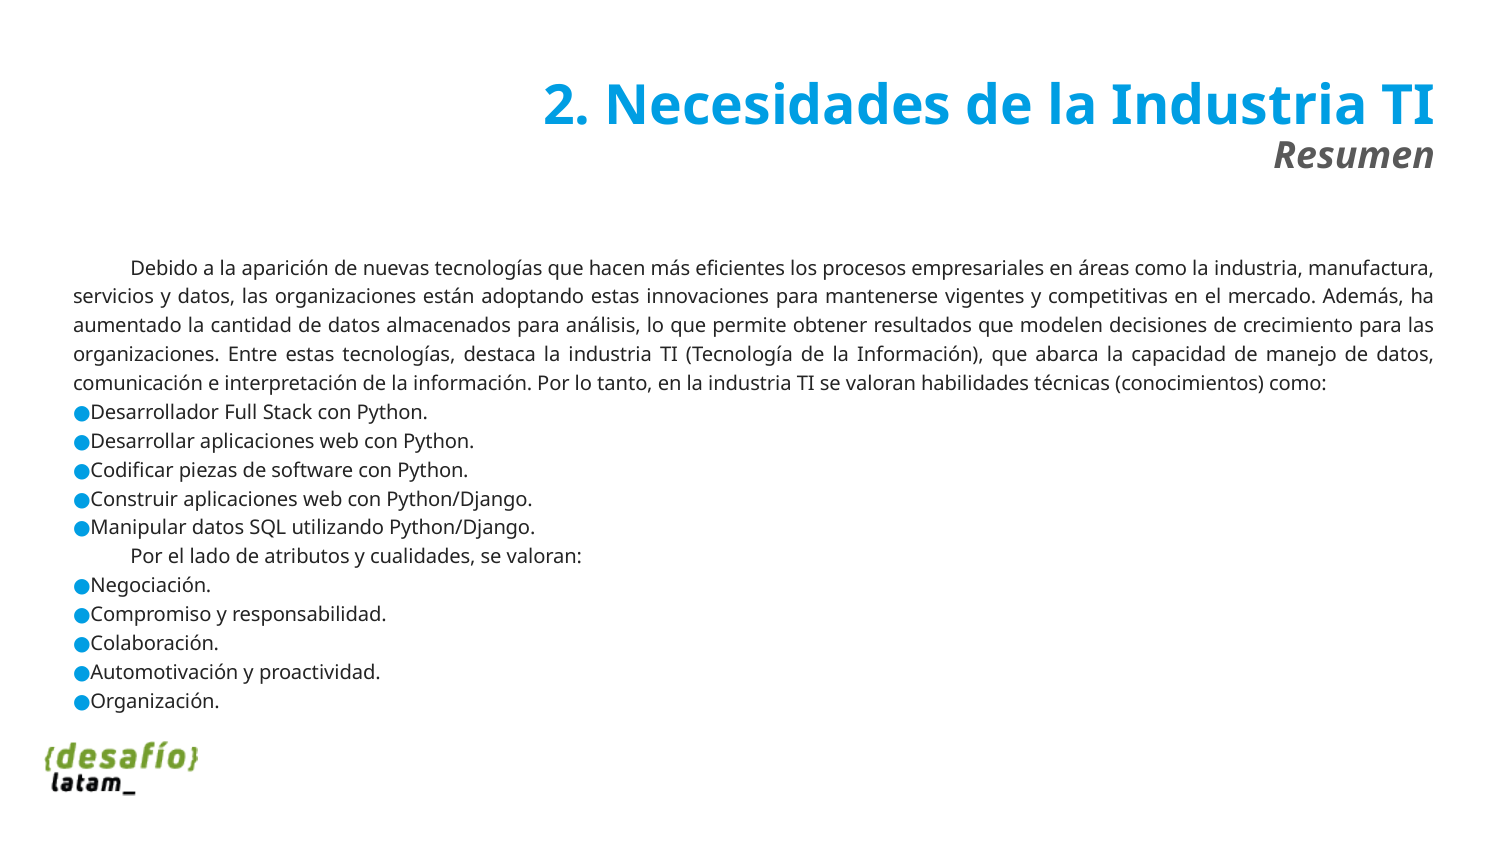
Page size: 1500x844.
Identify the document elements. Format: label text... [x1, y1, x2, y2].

title 2. Necesidades de la Industria TI [45, 53, 1451, 116]
title Resumen [45, 116, 1451, 214]
list Debido a la aparición de nuevas tecnologías que hacen más eficientes los procesos empresariales en áreas como la industria, manufactura, servicios y datos, las organizaciones están adoptando estas innovaciones para mantenerse vigentes y competitivas en el mercado. Además, ha aumentado la cantidad de datos almacenados para análisis, lo que permite obtener resultados que modelen decisiones de crecimiento para las organizaciones. Entre estas tecnologías, destaca la industria TI (Tecnología de la Información), que abarca la capacidad de manejo de datos, comunicación e interpretación de la información. Por lo tanto, en la industria TI se valoran habilidades técnicas (conocimientos) como: Desarrollador Full Stack con Python. Desarrollar aplicaciones web con Python. Codificar piezas de software con Python. Construir aplicaciones web con Python/Django. Manipular datos SQL utilizando Python/Django. Por el lado de atributos y cualidades, se valoran: Negociación. Compromiso y responsabilidad. Colaboración. Automotivación y proactividad. Organización. [58, 235, 1451, 733]
picture [44, 741, 198, 796]
